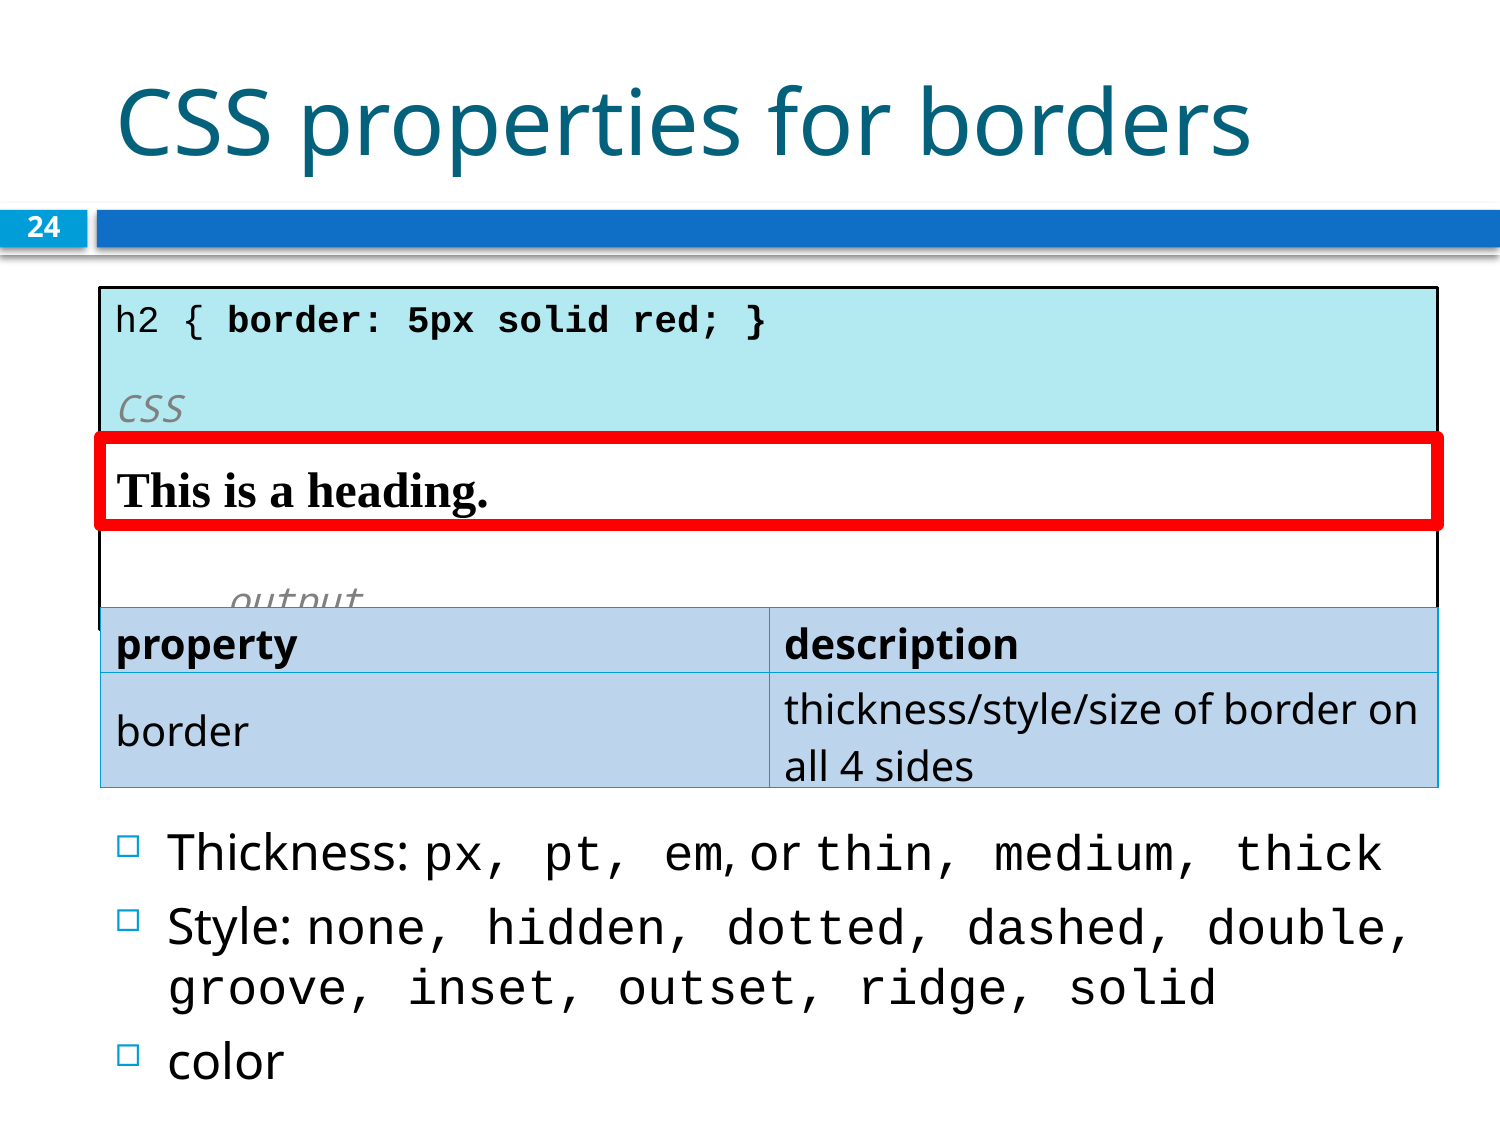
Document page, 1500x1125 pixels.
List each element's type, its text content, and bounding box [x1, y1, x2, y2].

table_cell border [101, 673, 769, 787]
table_header description [770, 608, 1437, 672]
text_box This is a heading. [101, 449, 505, 525]
text_box output [99, 526, 1438, 607]
table_header property [101, 608, 769, 672]
slide_number 24 [0, 208, 88, 249]
text_box Thickness: px, pt, em, or thin, medium, thick Style: none, hidden, dotted, dashed, double, groove, inset, outset, ridge, solid color [99, 812, 1438, 1063]
text_box [98, 436, 1439, 526]
table_cell thickness/style/size of border on all 4 sides [770, 673, 1437, 787]
title CSS properties for borders [100, 37, 1439, 201]
text_box h2 { border: 5px solid red; } CSS [99, 287, 1438, 436]
